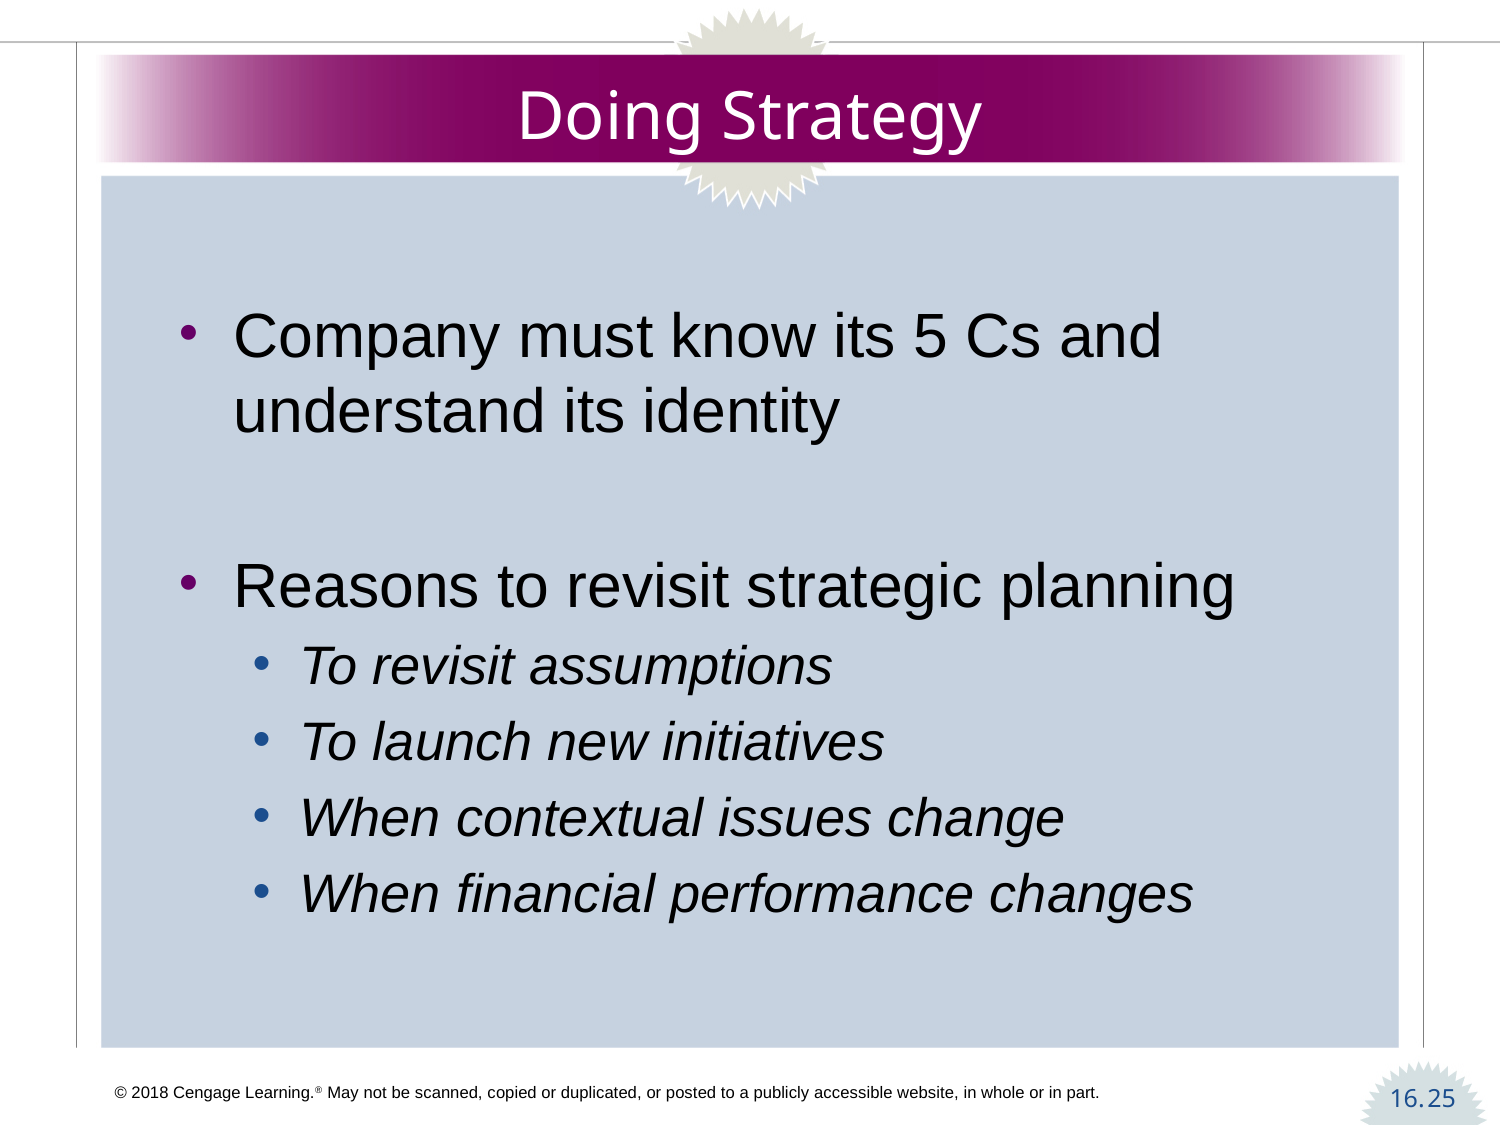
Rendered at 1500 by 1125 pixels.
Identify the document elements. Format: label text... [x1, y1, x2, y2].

title Doing Strategy [99, 62, 1400, 163]
text_box 25 [1412, 1074, 1475, 1125]
picture [0, 0, 1500, 1125]
list Company must know its 5 Cs and understand its identity Reasons to revisit strategic planning To revisit assumptions To launch new initiatives When contextual issues change When financial performance changes [162, 287, 1388, 1000]
